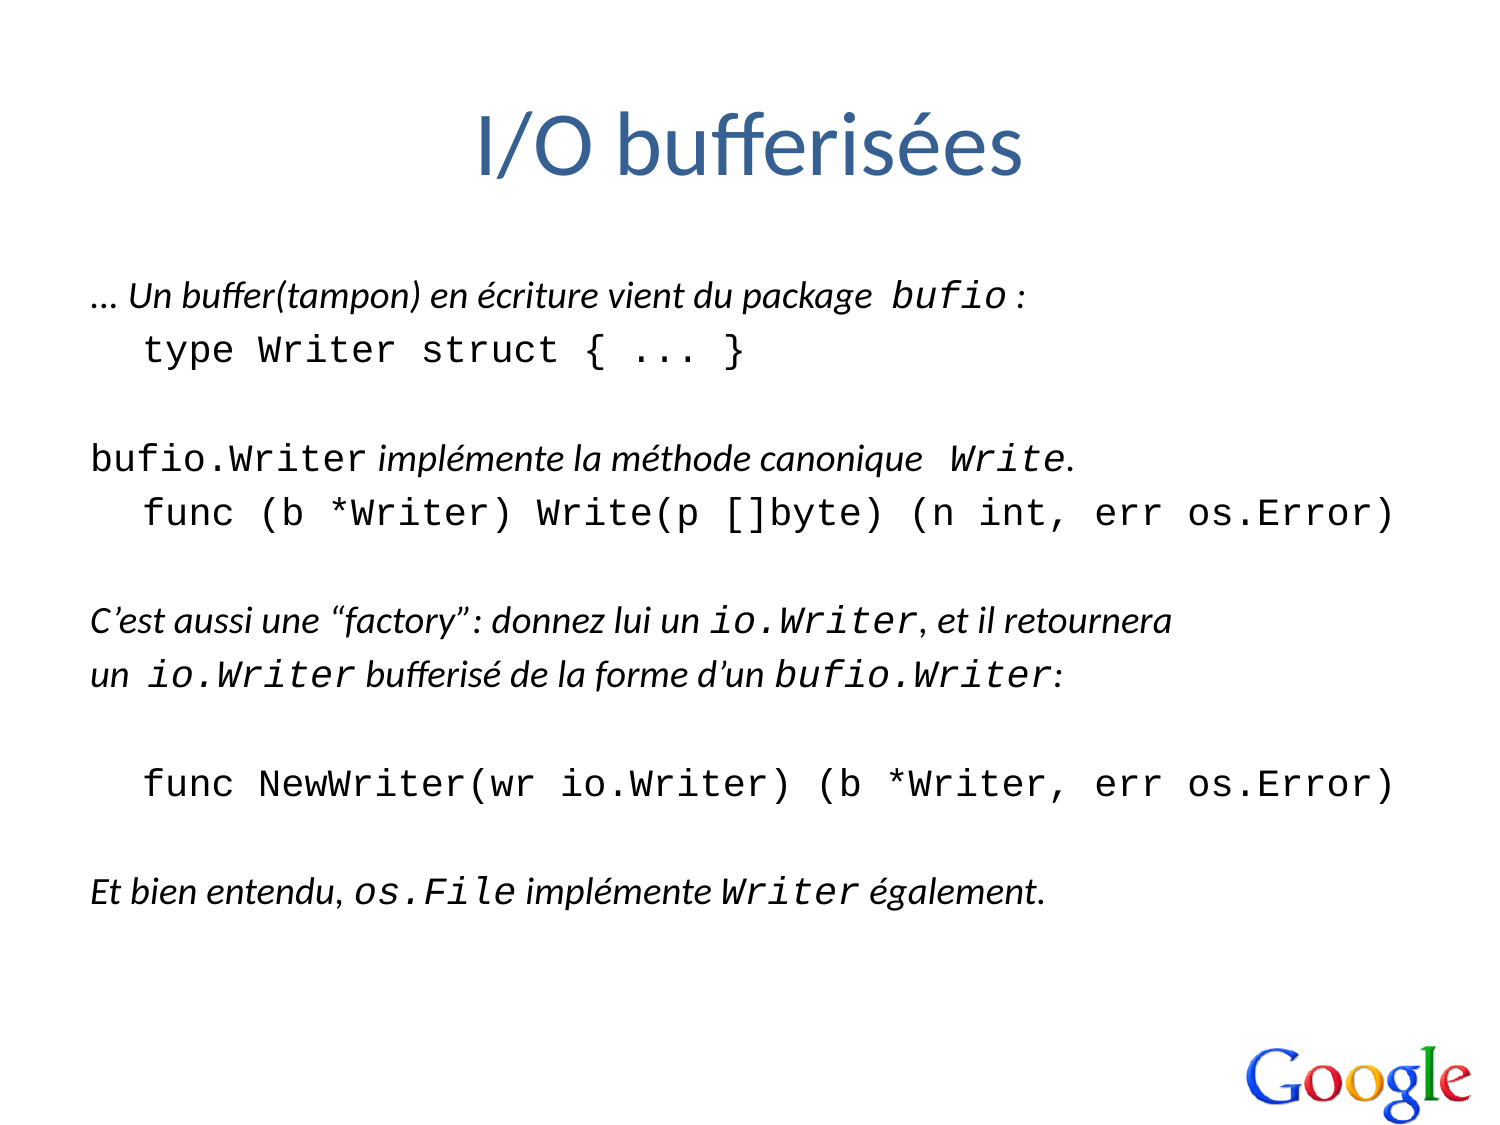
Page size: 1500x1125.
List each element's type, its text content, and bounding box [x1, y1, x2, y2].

title I/O bufferisées [75, 45, 1425, 233]
picture [1246, 1046, 1473, 1125]
list ... Un buffer(tampon) en écriture vient du package bufio : type Writer struct { ... } bufio.Writer implémente la méthode canonique Write. func (b *Writer) Write(p []byte) (n int, err os.Error) C’est aussi une “factory”: donnez lui un io.Writer, et il retournera un io.Writer bufferisé de la forme d’un bufio.Writer: func NewWriter(wr io.Writer) (b *Writer, err os.Error) Et bien entendu, os.File implémente Writer également. [75, 262, 1425, 1005]
